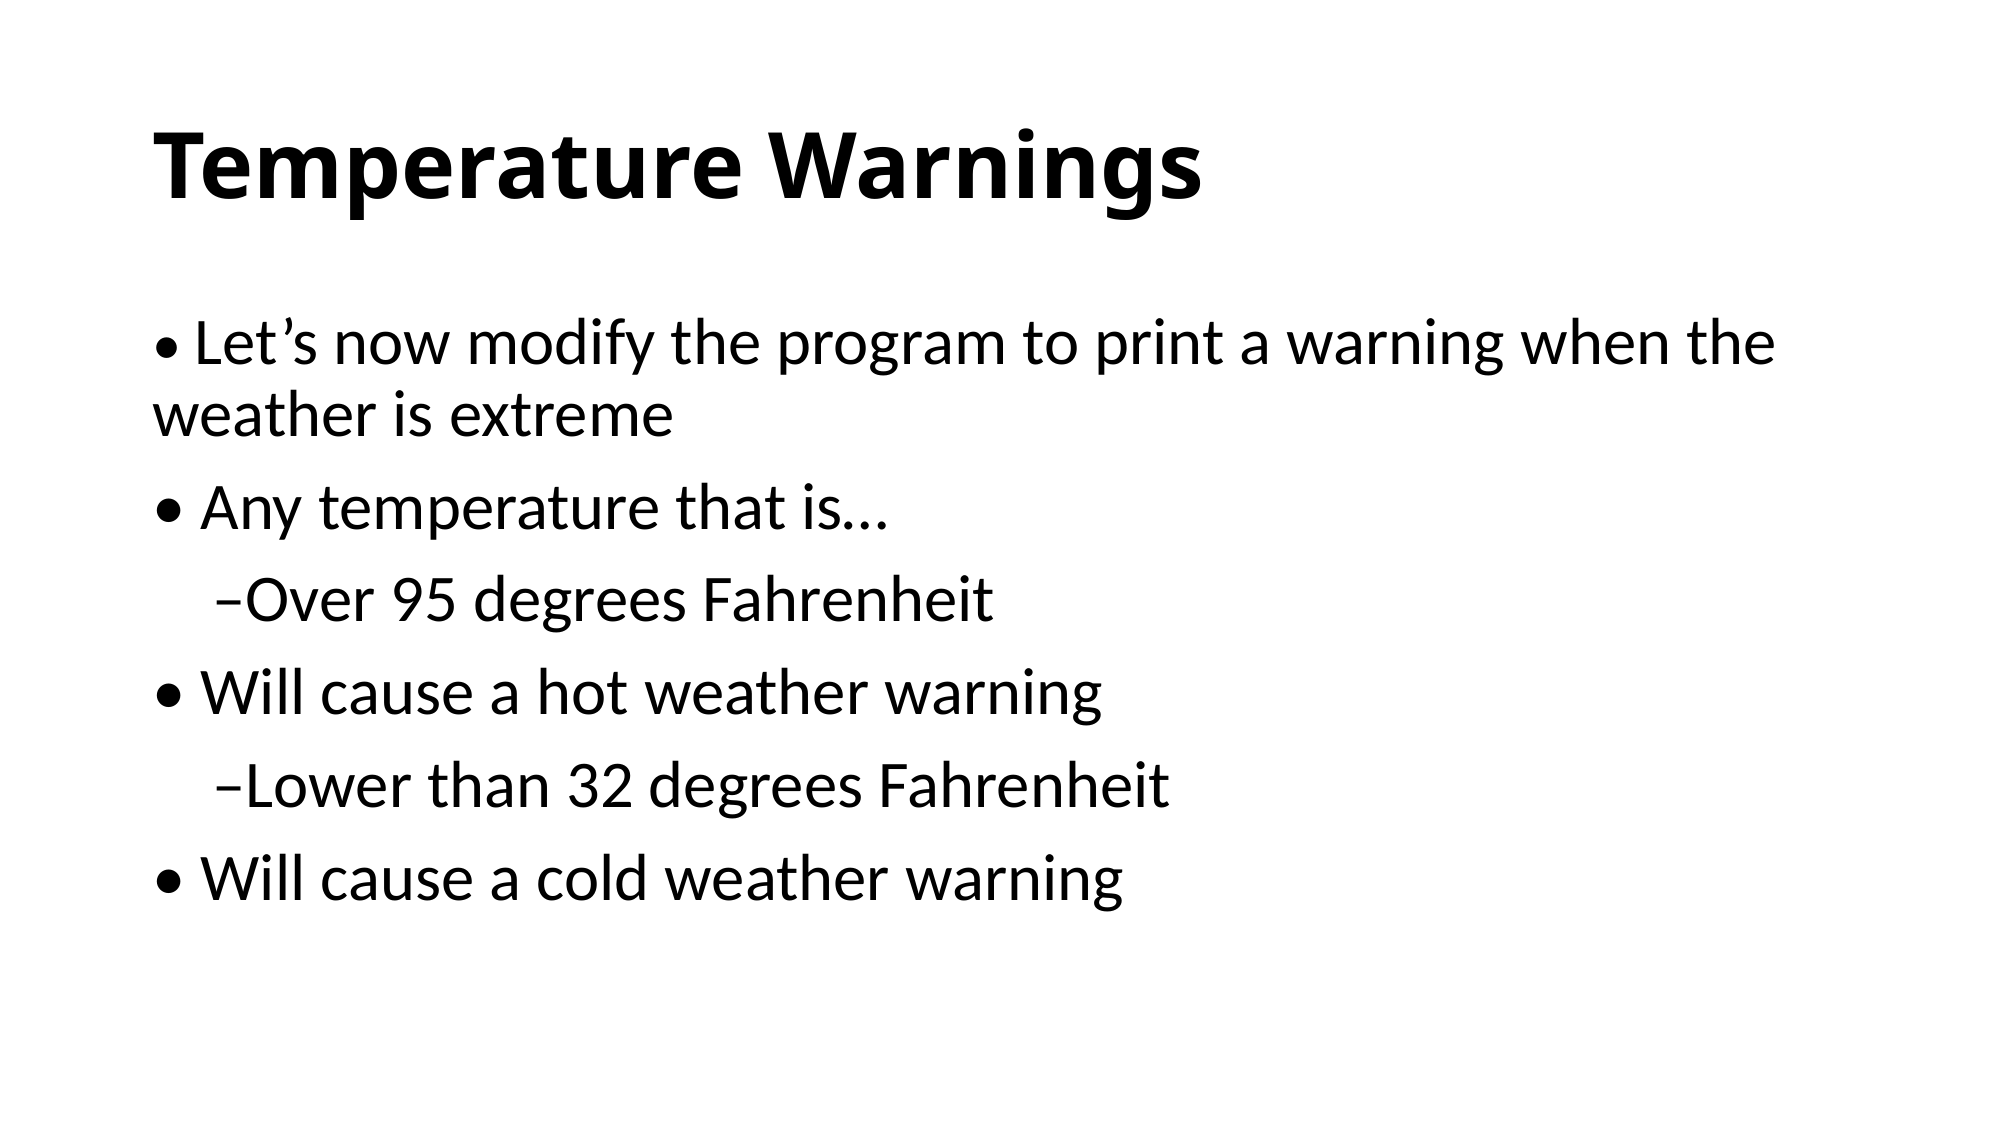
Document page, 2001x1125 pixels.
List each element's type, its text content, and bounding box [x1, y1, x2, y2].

title Temperature Warnings [137, 59, 1863, 278]
list • Let’s now modify the program to print a warning when the weather is extreme • Any temperature that is… –Over 95 degrees Fahrenheit • Will cause a hot weather warning –Lower than 32 degrees Fahrenheit • Will cause a cold weather warning [137, 299, 1863, 1014]
